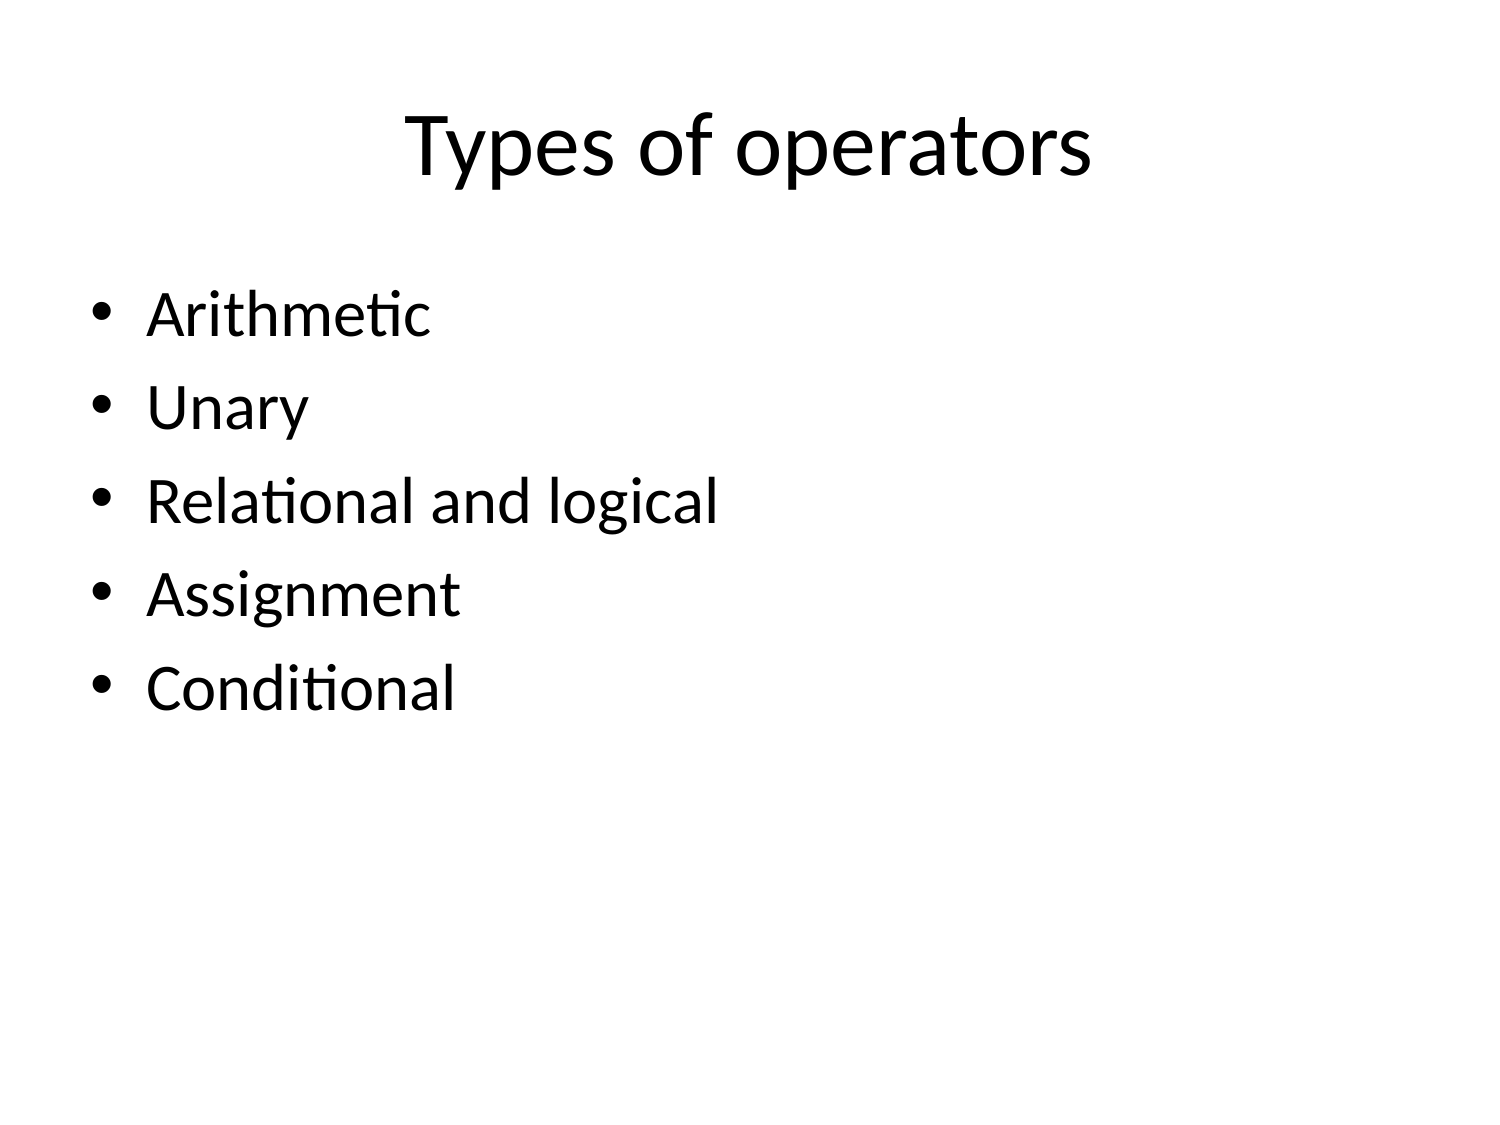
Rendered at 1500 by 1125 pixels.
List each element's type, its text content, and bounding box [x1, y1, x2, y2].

list Arithmetic Unary Relational and logical Assignment Conditional [75, 262, 1425, 1005]
title Types of operators [75, 45, 1425, 233]
